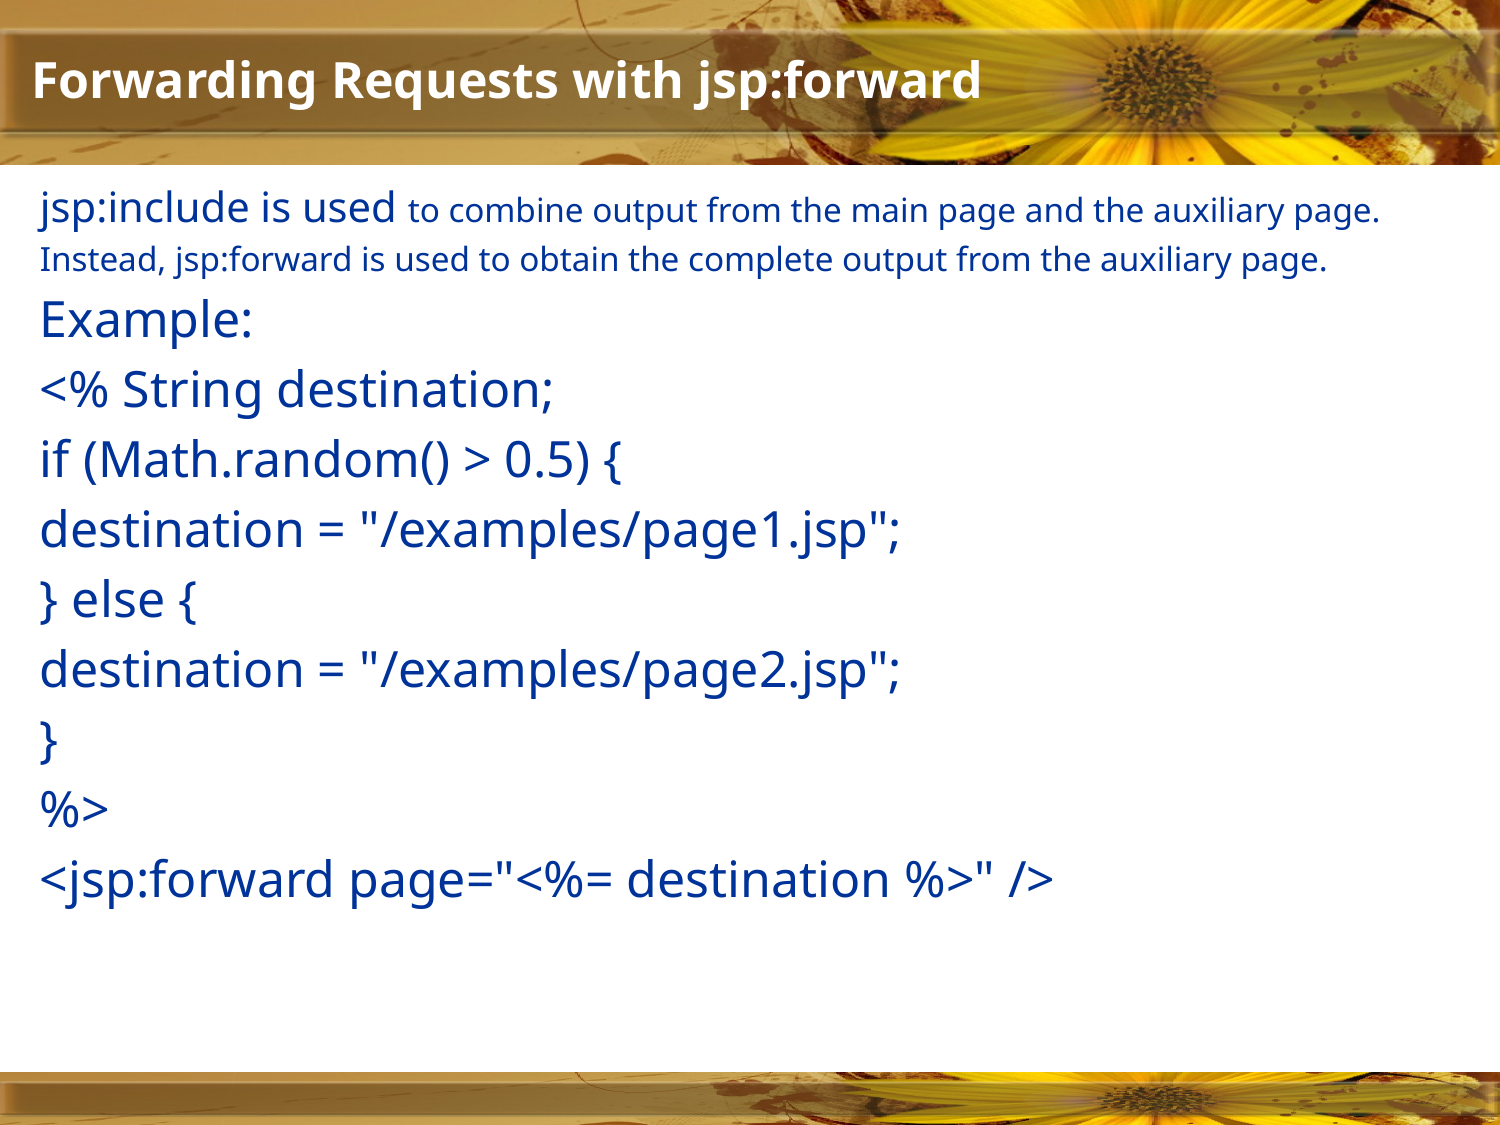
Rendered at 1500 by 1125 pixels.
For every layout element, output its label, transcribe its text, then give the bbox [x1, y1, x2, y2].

picture [0, 1072, 1500, 1125]
picture [0, 0, 1500, 165]
title Forwarding Requests with jsp:forward [20, 43, 1419, 114]
list jsp:include is used to combine output from the main page and the auxiliary page. Instead, jsp:forward is used to obtain the complete output from the auxiliary page. Example: <% String destination; if (Math.random() > 0.5) { destination = "/examples/page1.jsp"; } else { destination = "/examples/page2.jsp"; } %> <jsp:forward page="<%= destination %>" /> [29, 175, 1472, 1059]
